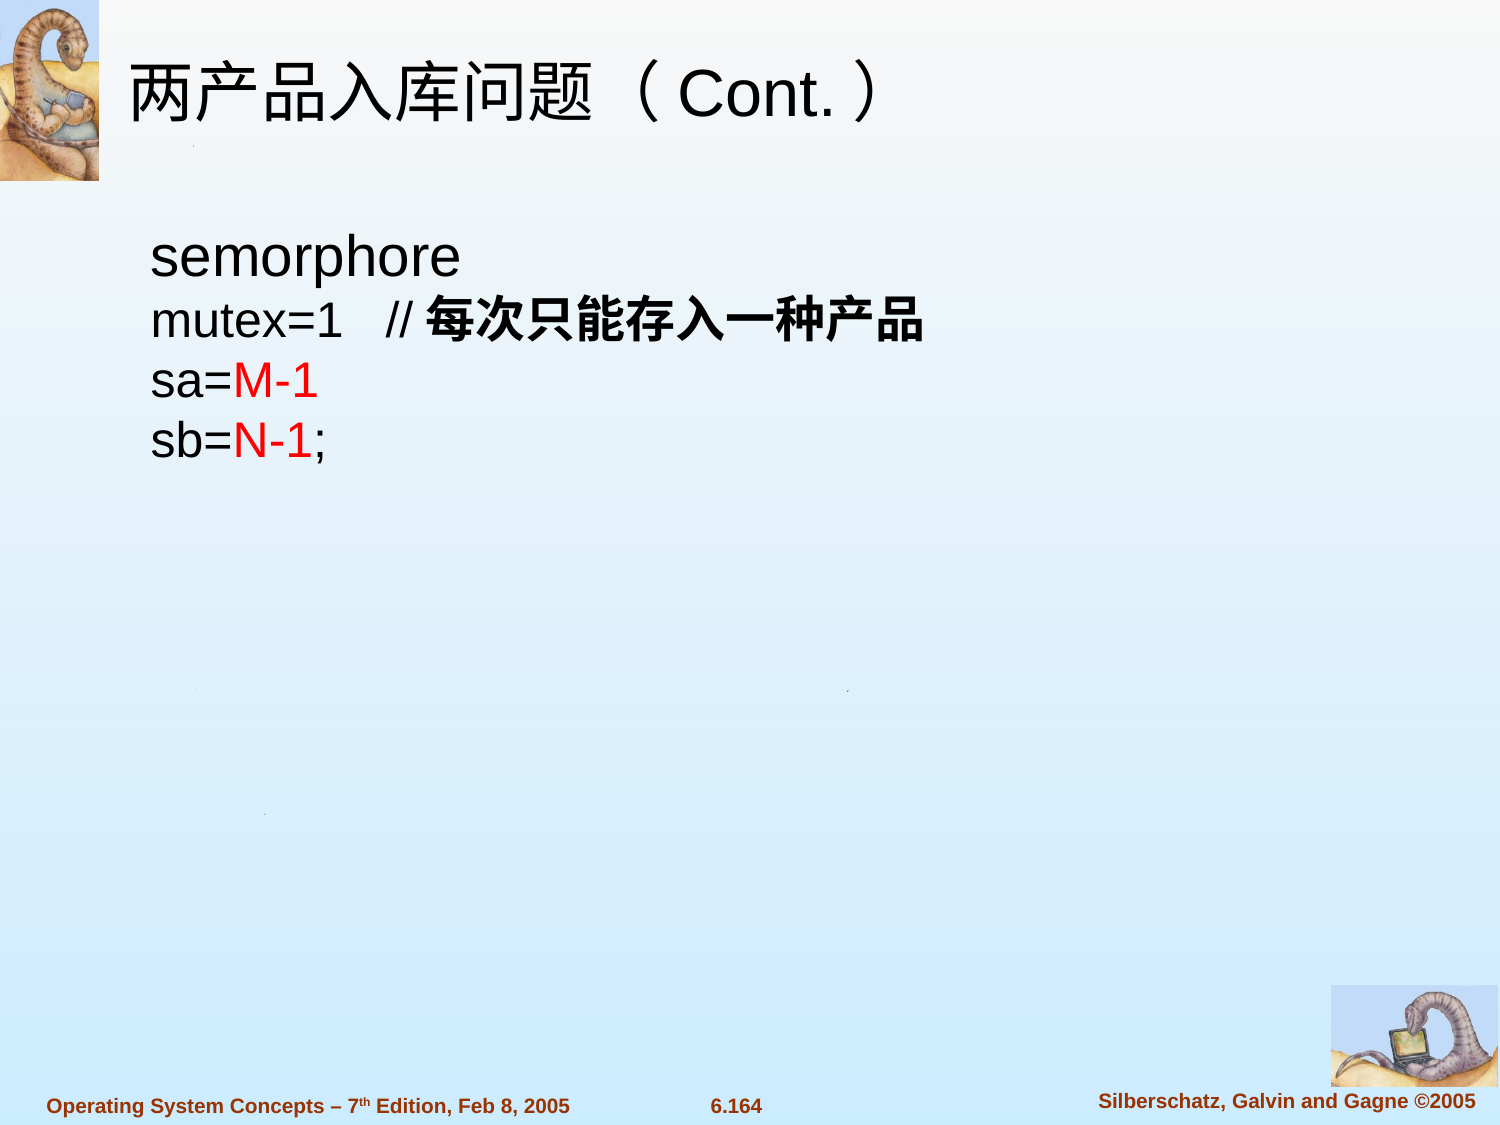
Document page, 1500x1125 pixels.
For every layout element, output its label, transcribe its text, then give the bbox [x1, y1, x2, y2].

title 两产品入库问题（Cont.） [112, 37, 1438, 138]
list semorphore mutex=1 //每次只能存入一种产品 sa=M-1 sb=N-1; [135, 210, 1342, 946]
picture [1331, 985, 1498, 1087]
picture [0, 0, 99, 181]
